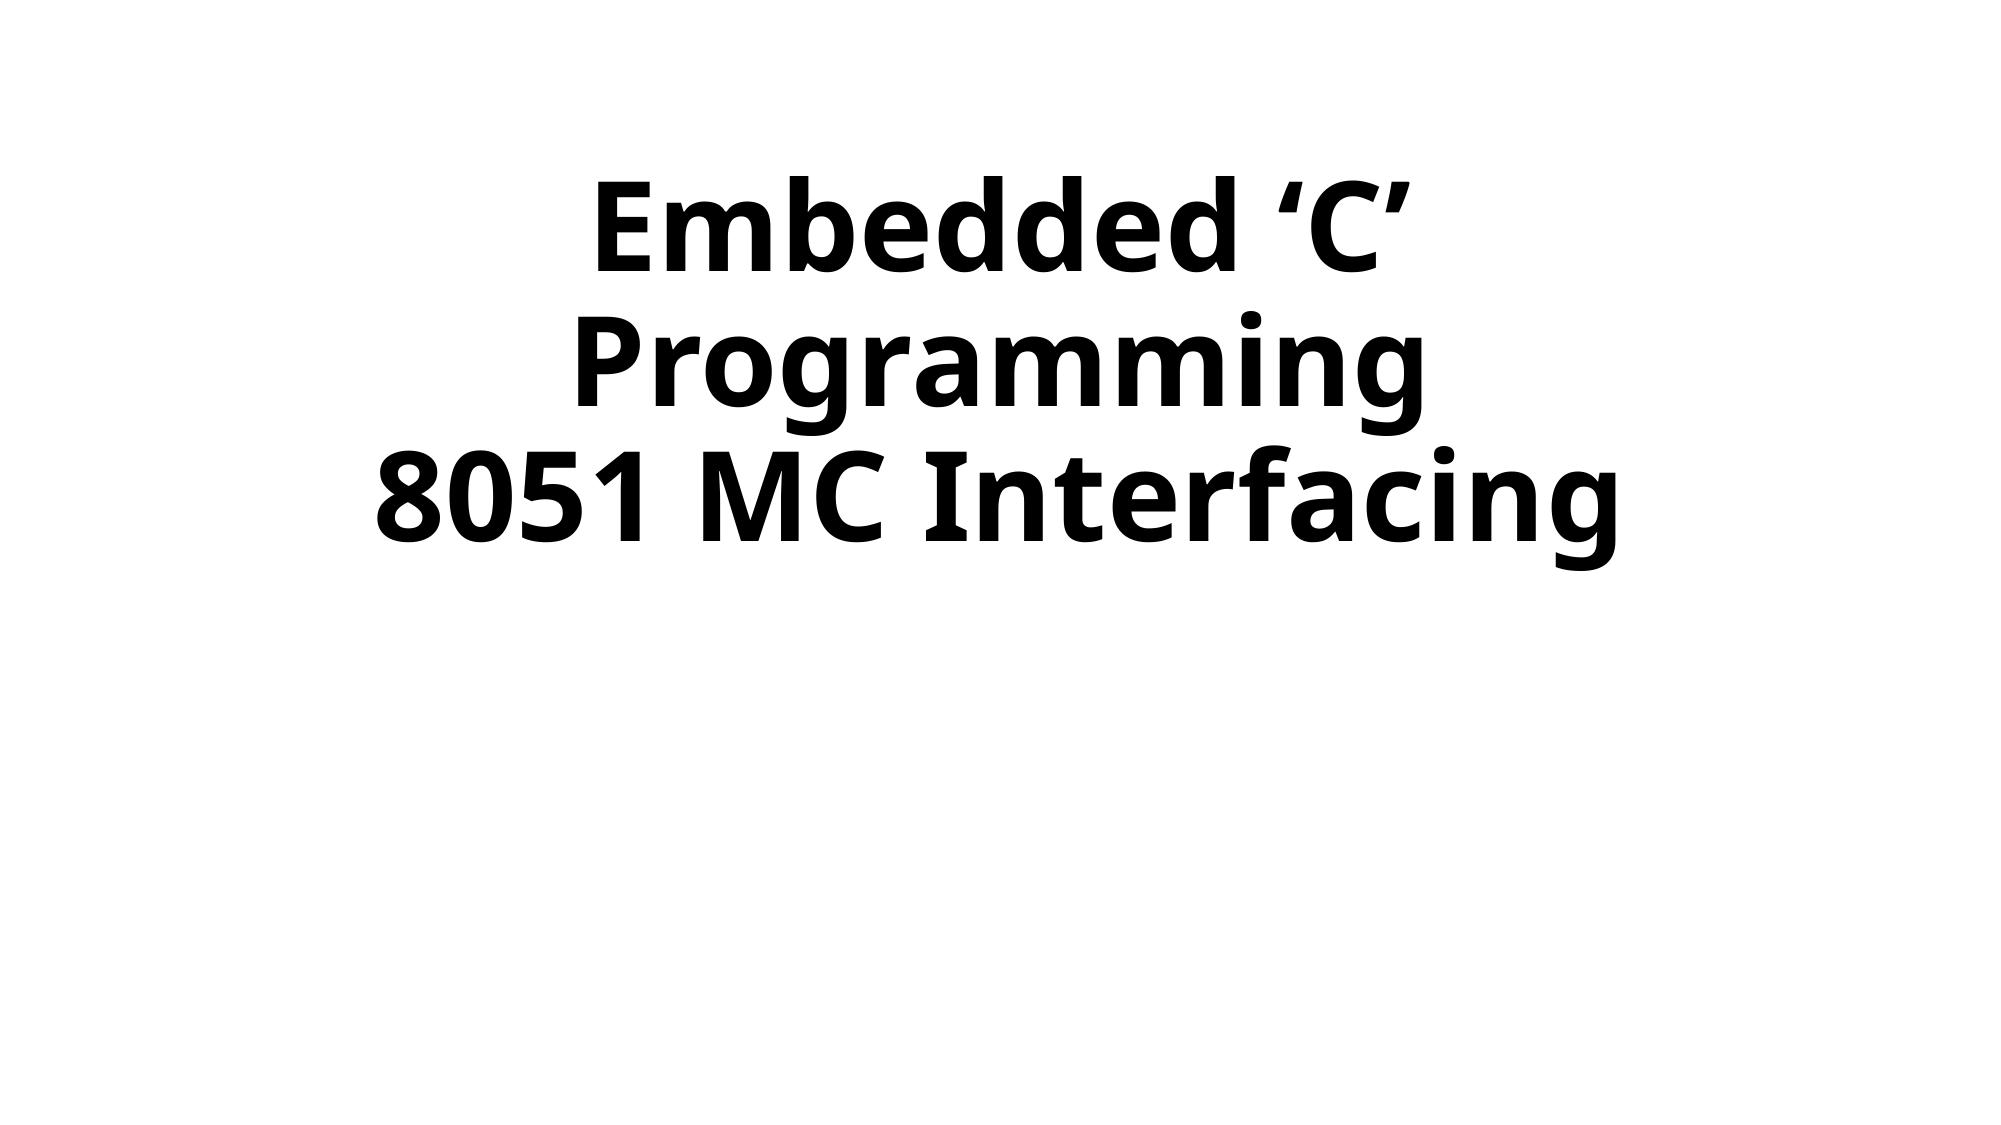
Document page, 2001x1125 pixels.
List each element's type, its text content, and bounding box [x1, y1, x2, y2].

title Embedded ‘C’ Programming 8051 MC Interfacing [249, 184, 1750, 576]
